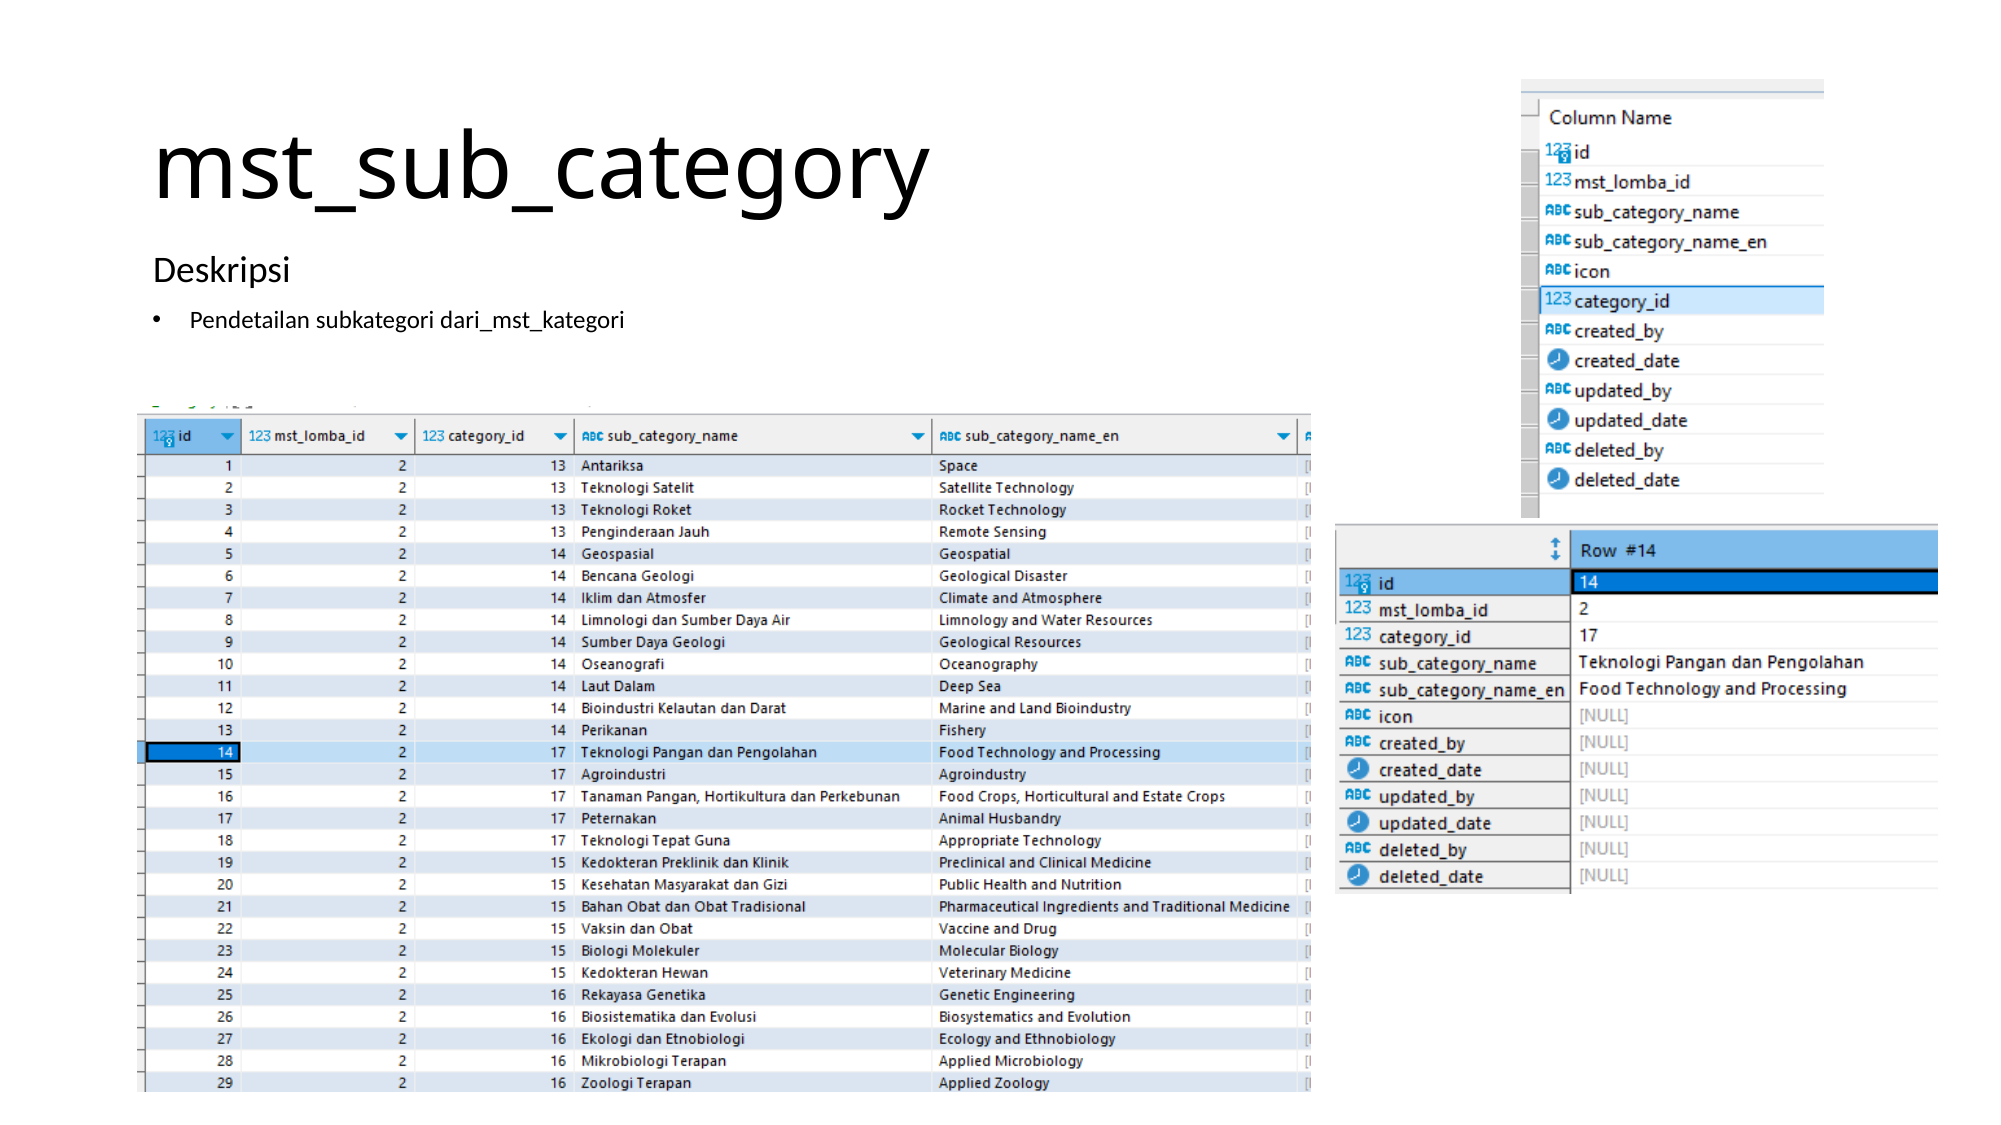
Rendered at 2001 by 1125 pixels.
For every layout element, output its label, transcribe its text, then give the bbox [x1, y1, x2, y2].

picture [1335, 521, 1938, 894]
text_box Deskripsi [138, 238, 306, 298]
picture [1521, 79, 1824, 518]
list Pendetailan subkategori dari_mst_kategori [137, 299, 711, 406]
picture [137, 406, 1311, 1092]
title mst_sub_category [137, 59, 1863, 278]
